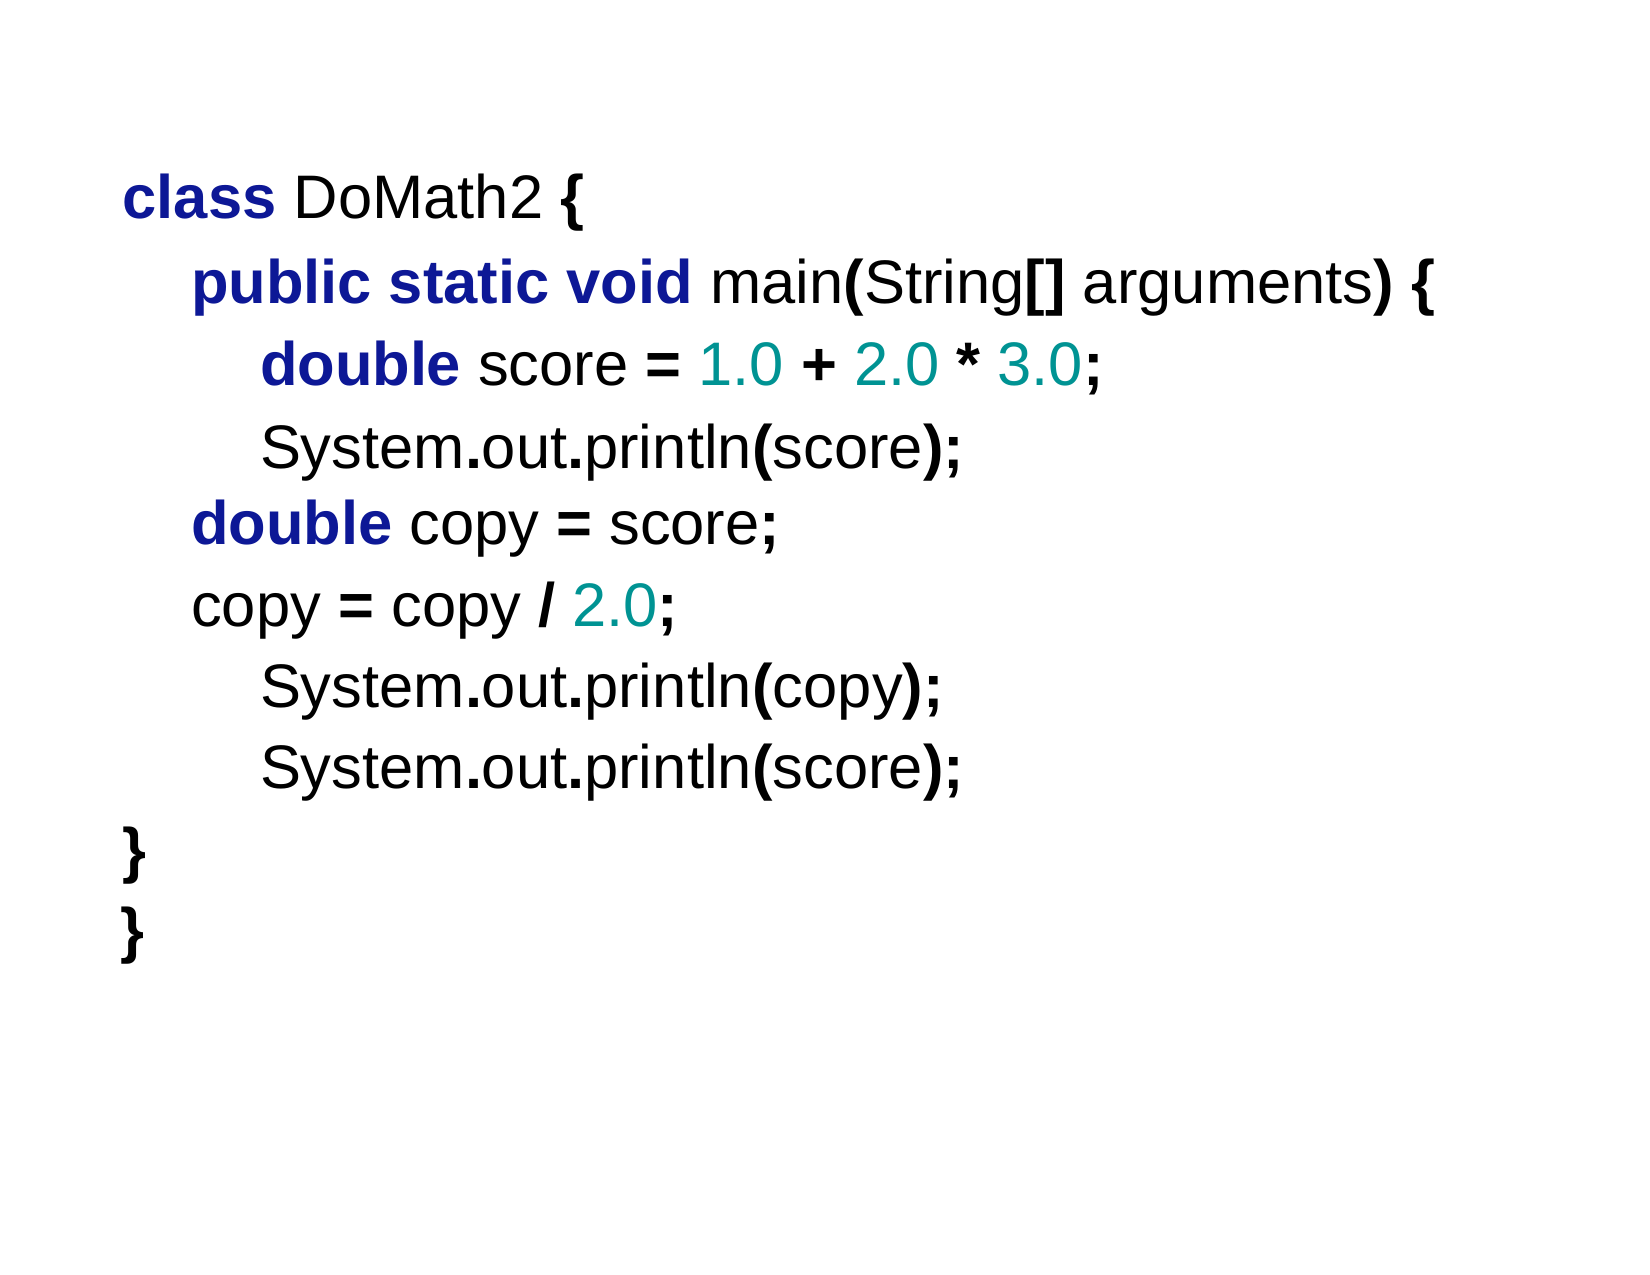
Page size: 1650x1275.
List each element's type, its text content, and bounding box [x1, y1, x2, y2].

text_box class DoMath2 { public static void main(String[] arguments) { double score = 1.0 + 2.0 * 3.0; System.out.println(score); double copy = score; copy = copy / 2.0; System.out.println(copy); System.out.println(score); } } [120, 156, 1444, 969]
